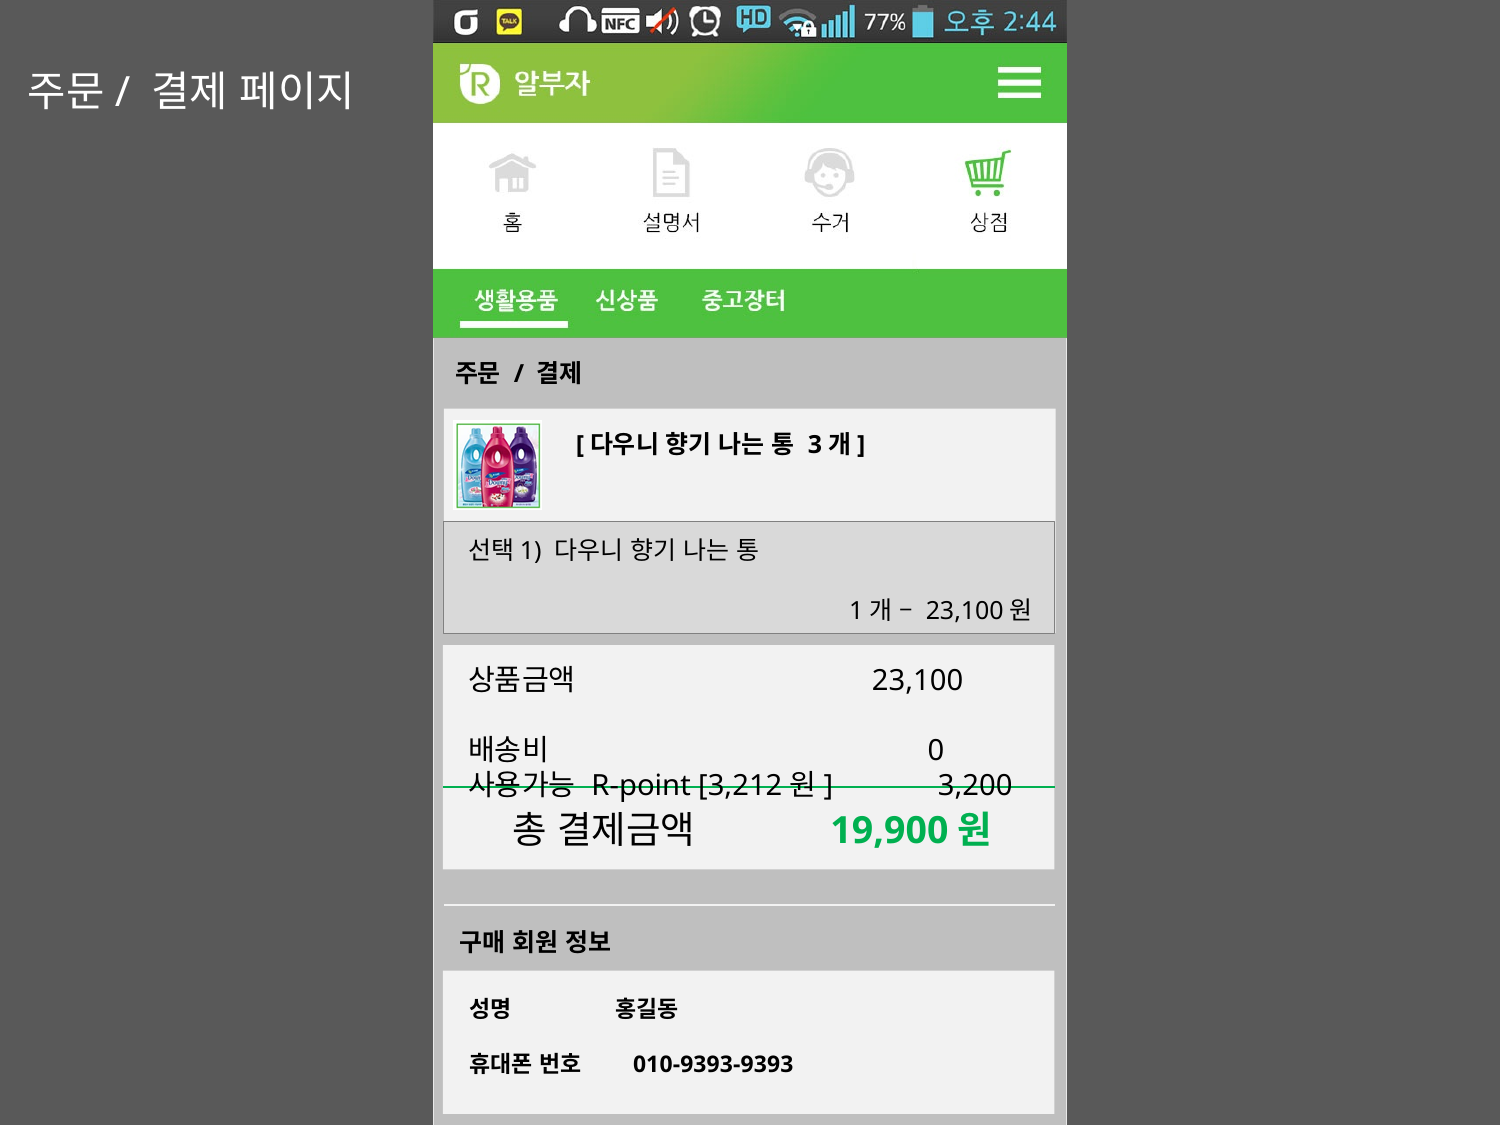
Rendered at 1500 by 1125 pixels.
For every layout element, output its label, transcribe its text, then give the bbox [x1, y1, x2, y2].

picture [433, 0, 1067, 1125]
text_box 주문/ 결제 페이지 [12, 57, 408, 123]
